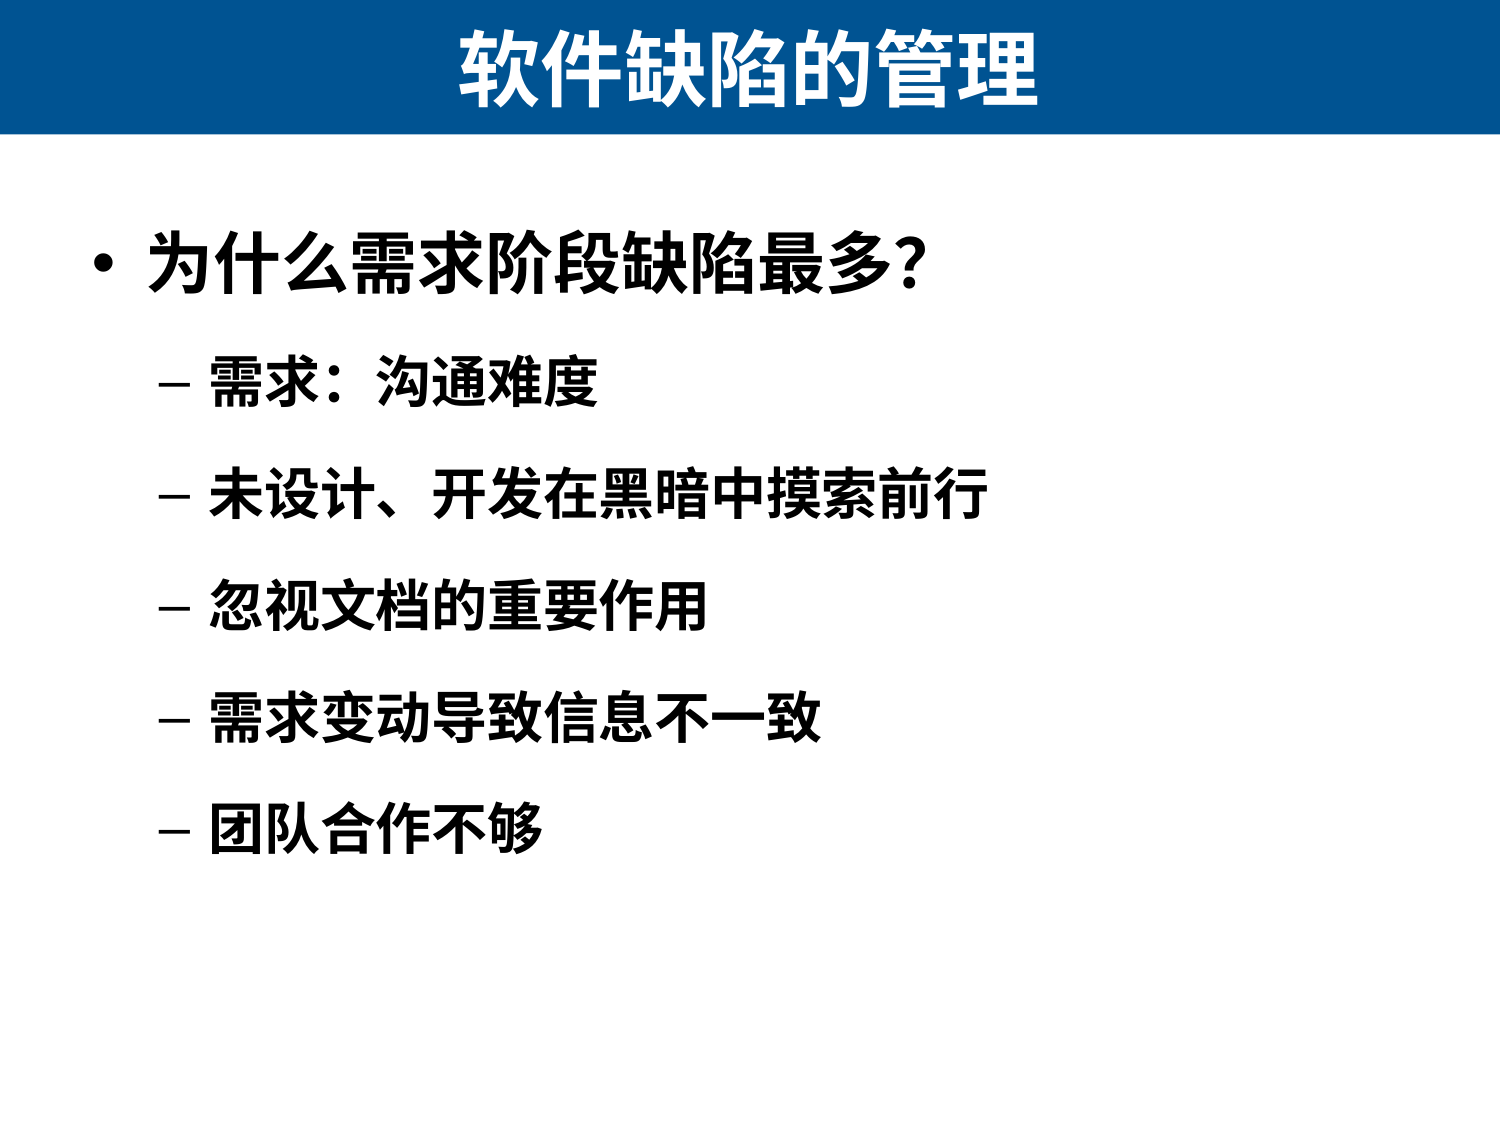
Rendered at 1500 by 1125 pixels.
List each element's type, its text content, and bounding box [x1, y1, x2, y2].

list 为什么需求阶段缺陷最多？ 需求：沟通难度 未设计、开发在黑暗中摸索前行 忽视文档的重要作用 需求变动导致信息不一致 团队合作不够 [76, 172, 1390, 873]
title 软件缺陷的管理 [0, 0, 1500, 135]
